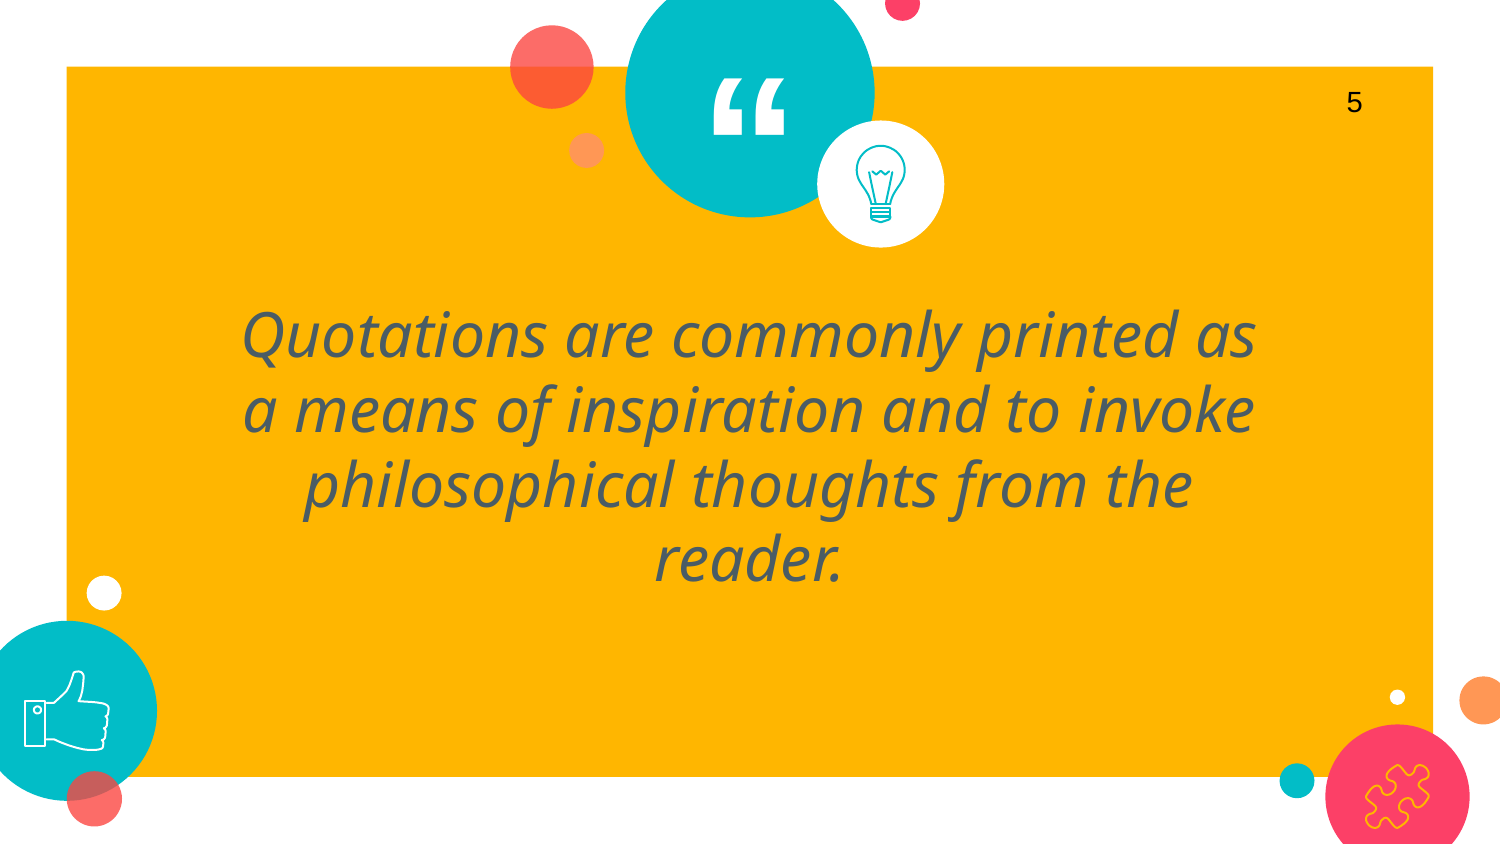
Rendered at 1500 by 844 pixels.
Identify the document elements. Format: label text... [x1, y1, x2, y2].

slide_number ‹#› [1331, 68, 1422, 134]
list Quotations are commonly printed as a means of inspiration and to invoke philosophical thoughts from the reader. [203, 279, 1297, 415]
